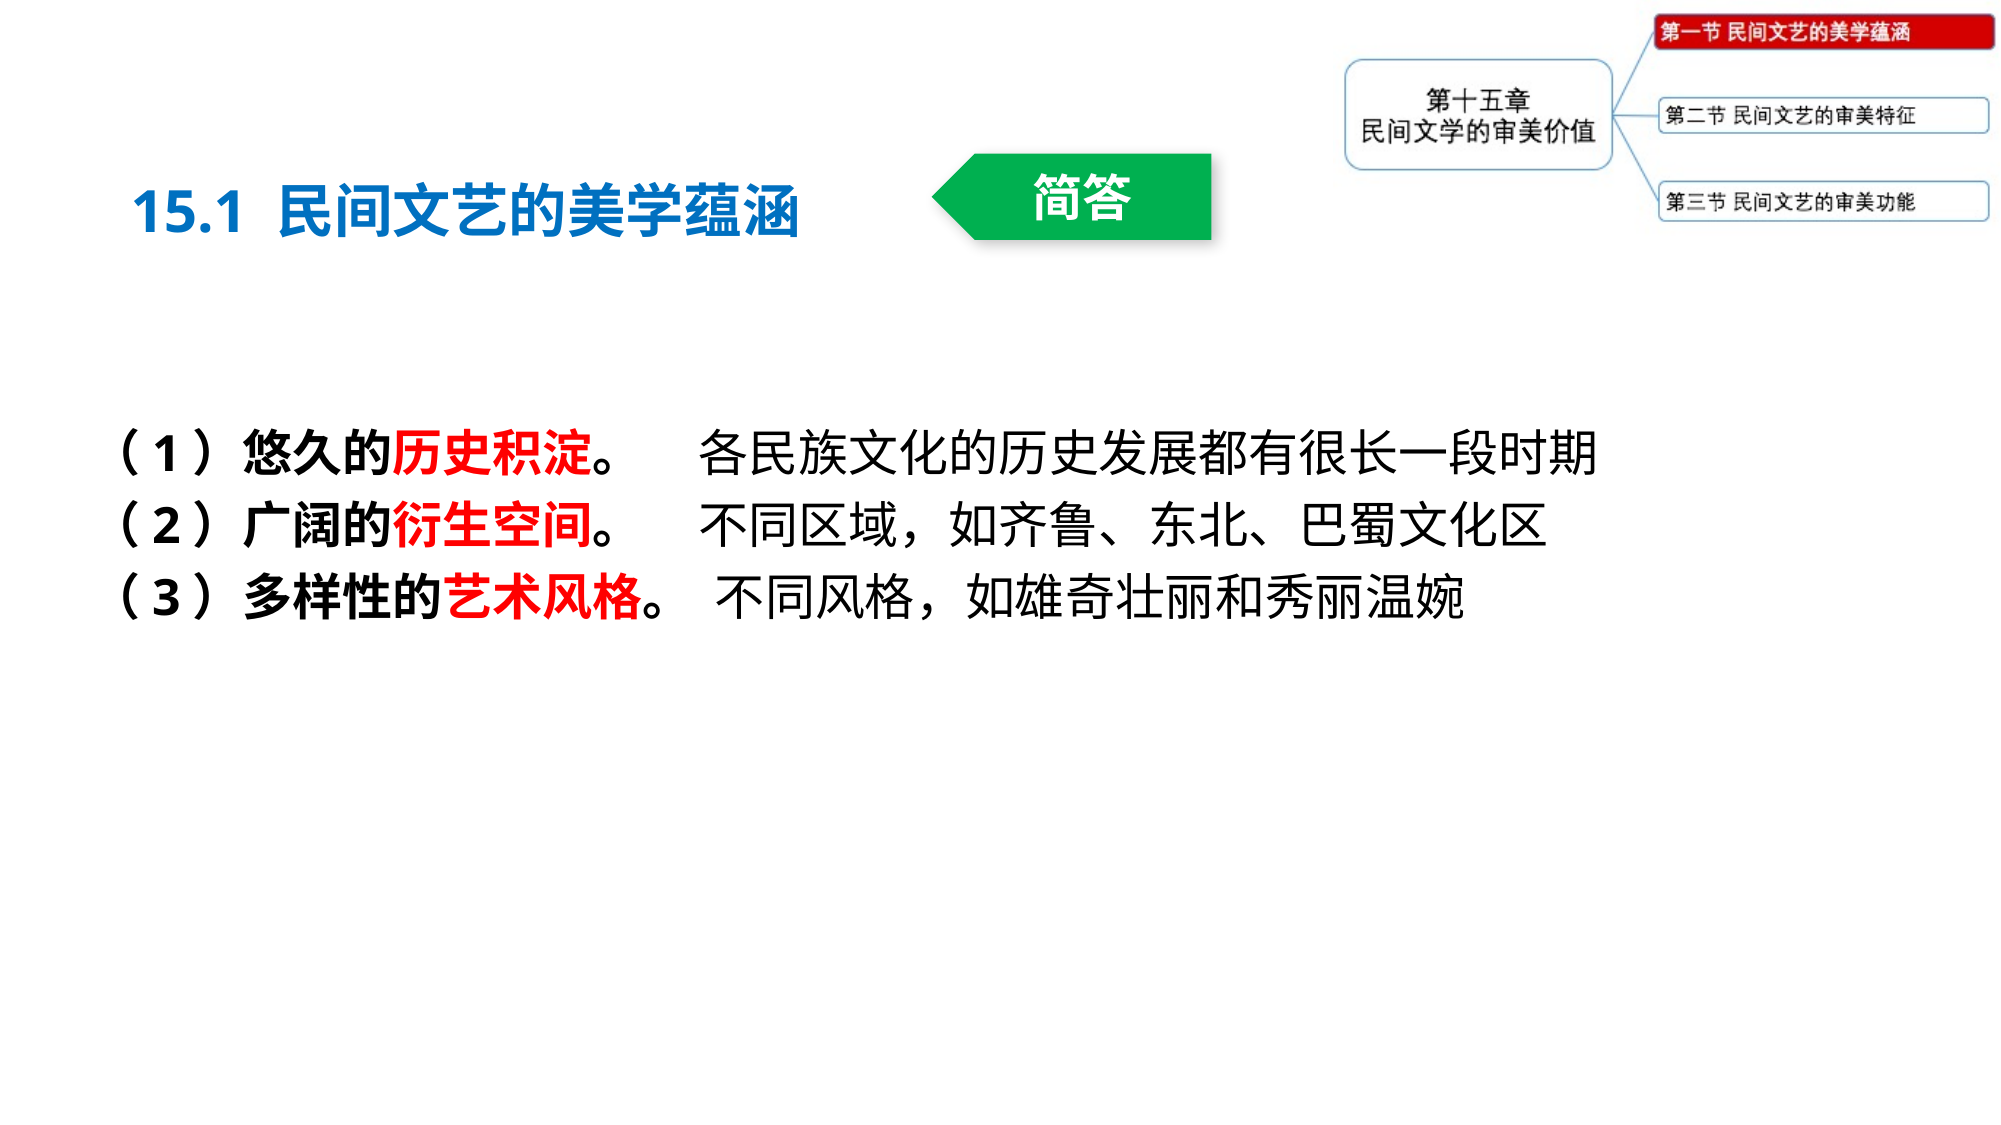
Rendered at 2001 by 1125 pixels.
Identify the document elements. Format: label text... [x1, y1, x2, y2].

text_box 15.1 民间文艺的美学蕴涵 [40, 131, 951, 251]
picture [1333, 0, 2000, 241]
text_box （1）悠久的历史积淀。 各民族文化的历史发展都有很长一段时期 （2）广阔的衍生空间。 不同区域，如齐鲁、东北、巴蜀文化区 （3）多样性的艺术风格。 不同风格，如雄奇壮丽和秀丽温婉 [75, 401, 1789, 633]
text_box 简答 [930, 152, 1213, 242]
